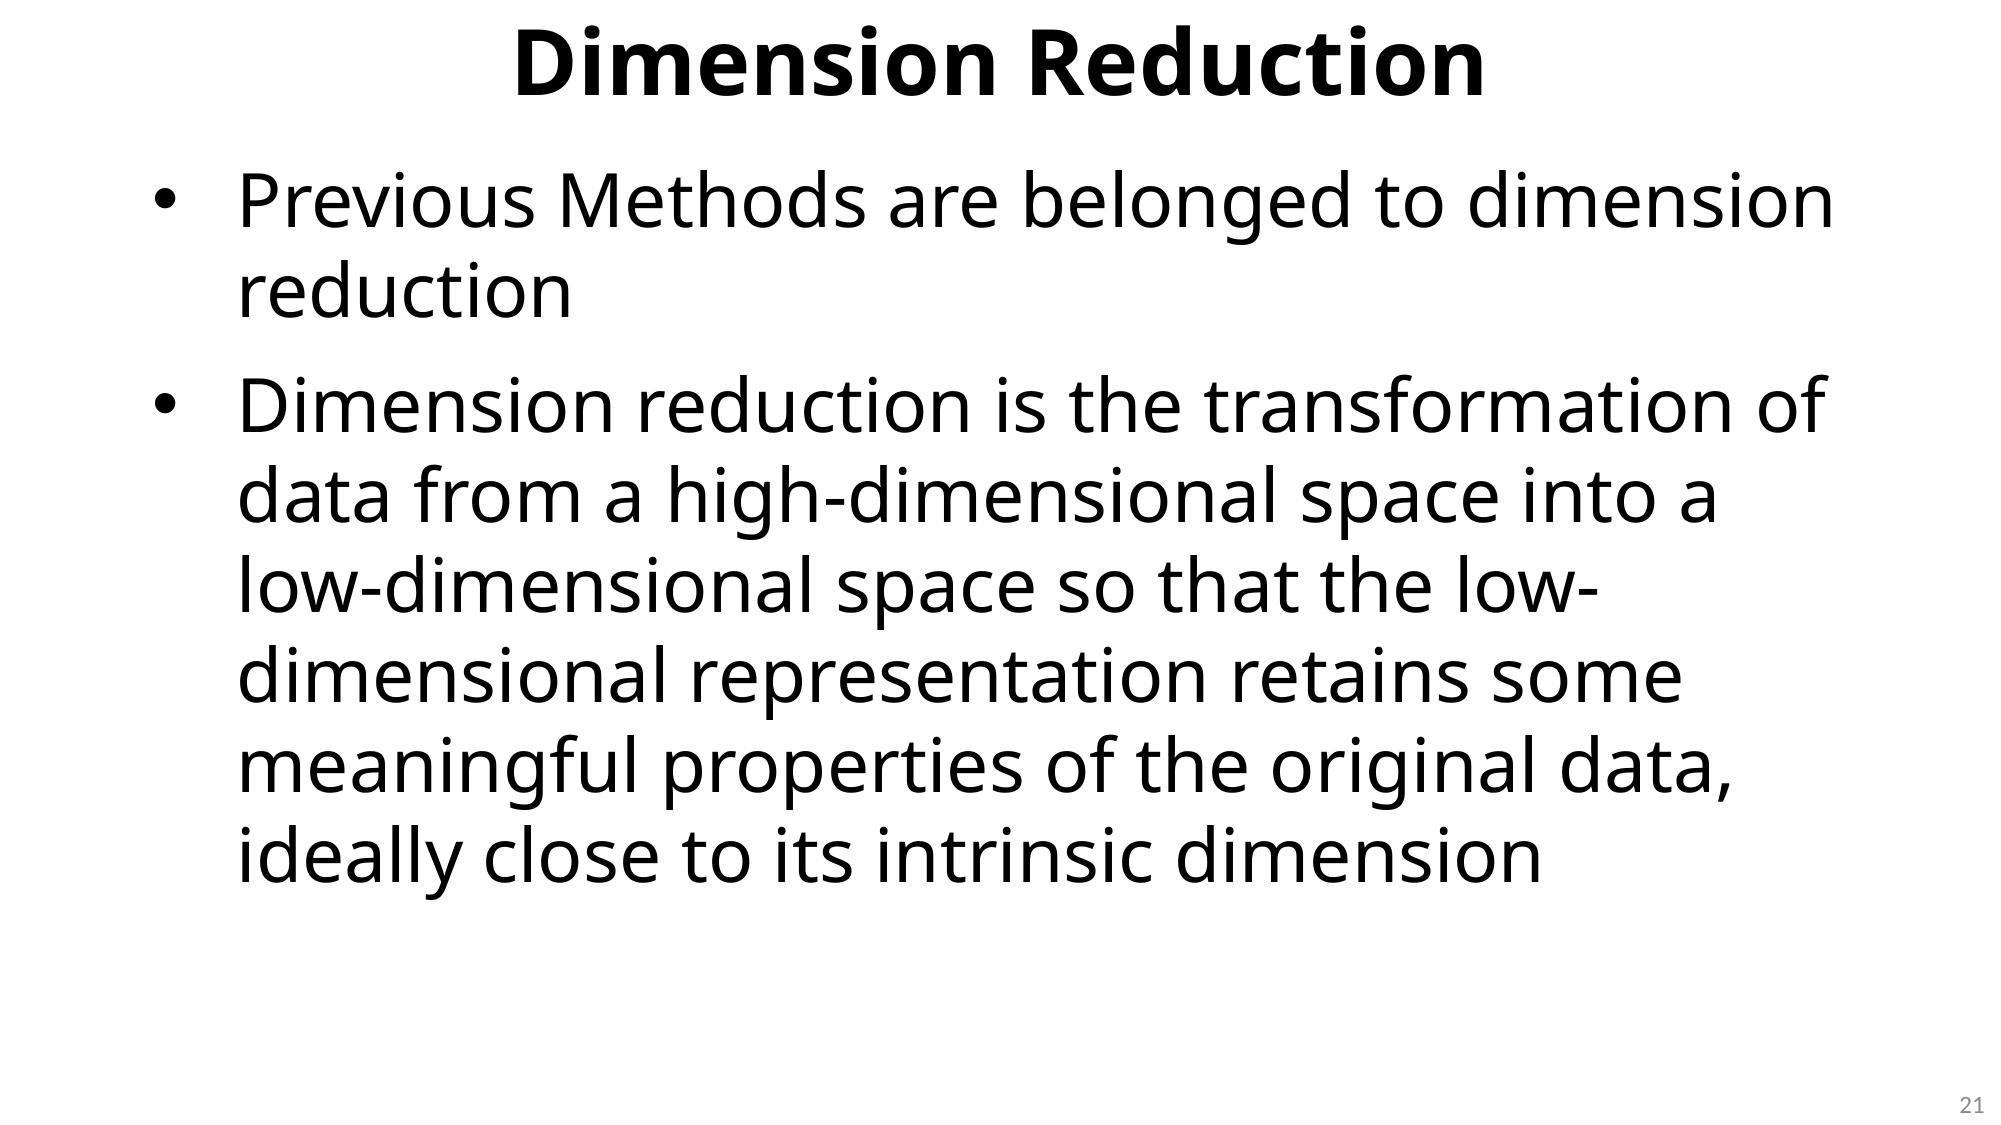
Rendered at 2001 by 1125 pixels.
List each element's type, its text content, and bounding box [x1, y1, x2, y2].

slide_number 21 [1879, 1060, 2000, 1125]
text_box Previous Methods are belonged to dimension reduction Dimension reduction is the transformation of data from a high-dimensional space into a low-dimensional space so that the low-dimensional representation retains some meaningful properties of the original data, ideally close to its intrinsic dimension [137, 145, 1863, 1089]
text_box Dimension Reduction [0, 0, 2000, 123]
